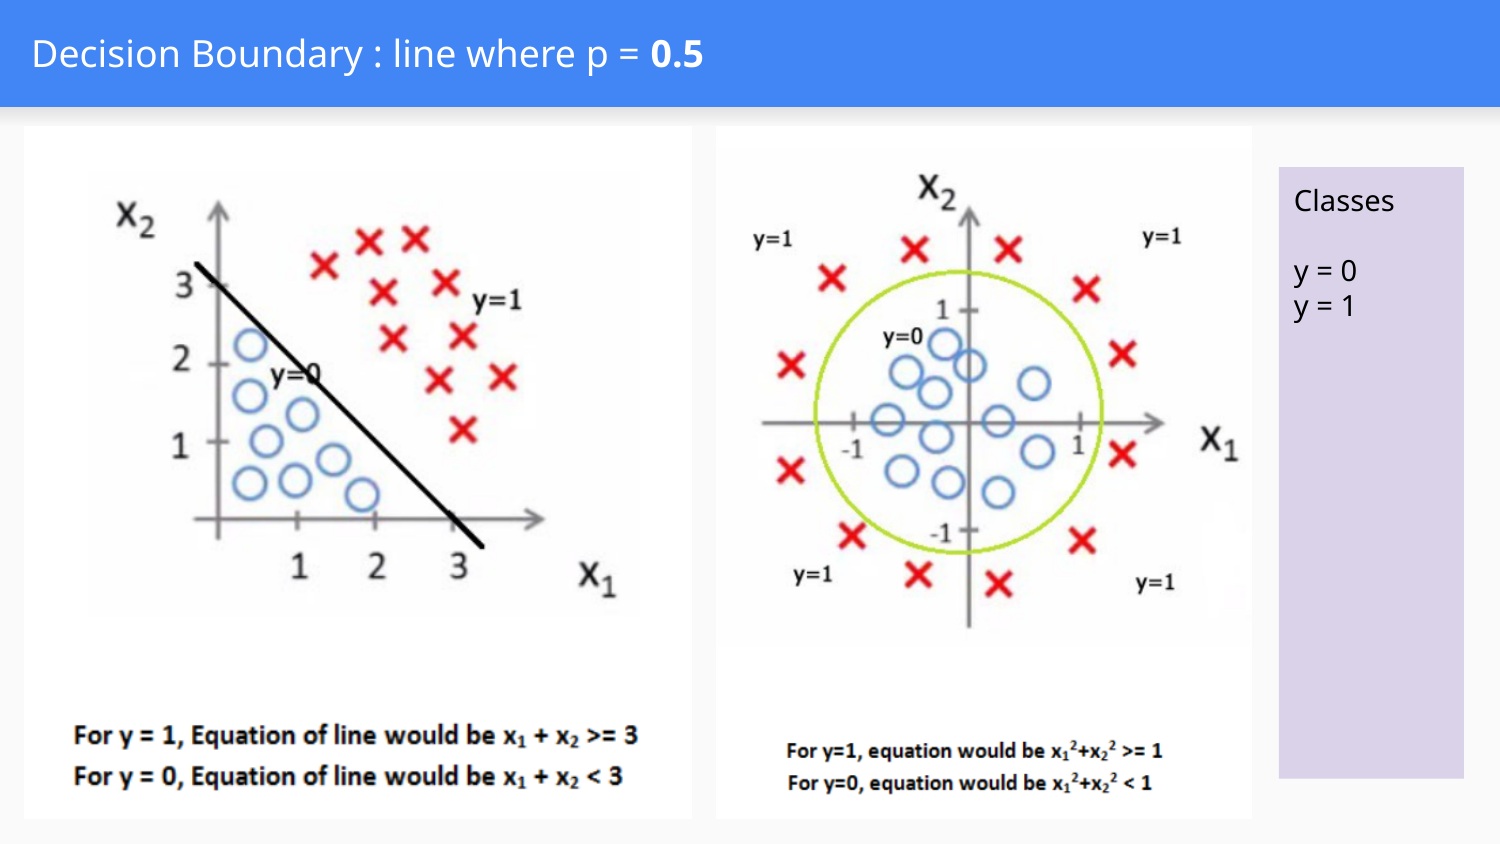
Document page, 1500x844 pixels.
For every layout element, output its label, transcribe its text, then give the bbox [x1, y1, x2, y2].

text_box Classes y = 0 y = 1 [1278, 167, 1464, 779]
title Decision Boundary : line where p = 0.5 [16, 2, 1464, 102]
picture [24, 126, 692, 819]
picture [716, 126, 1252, 819]
